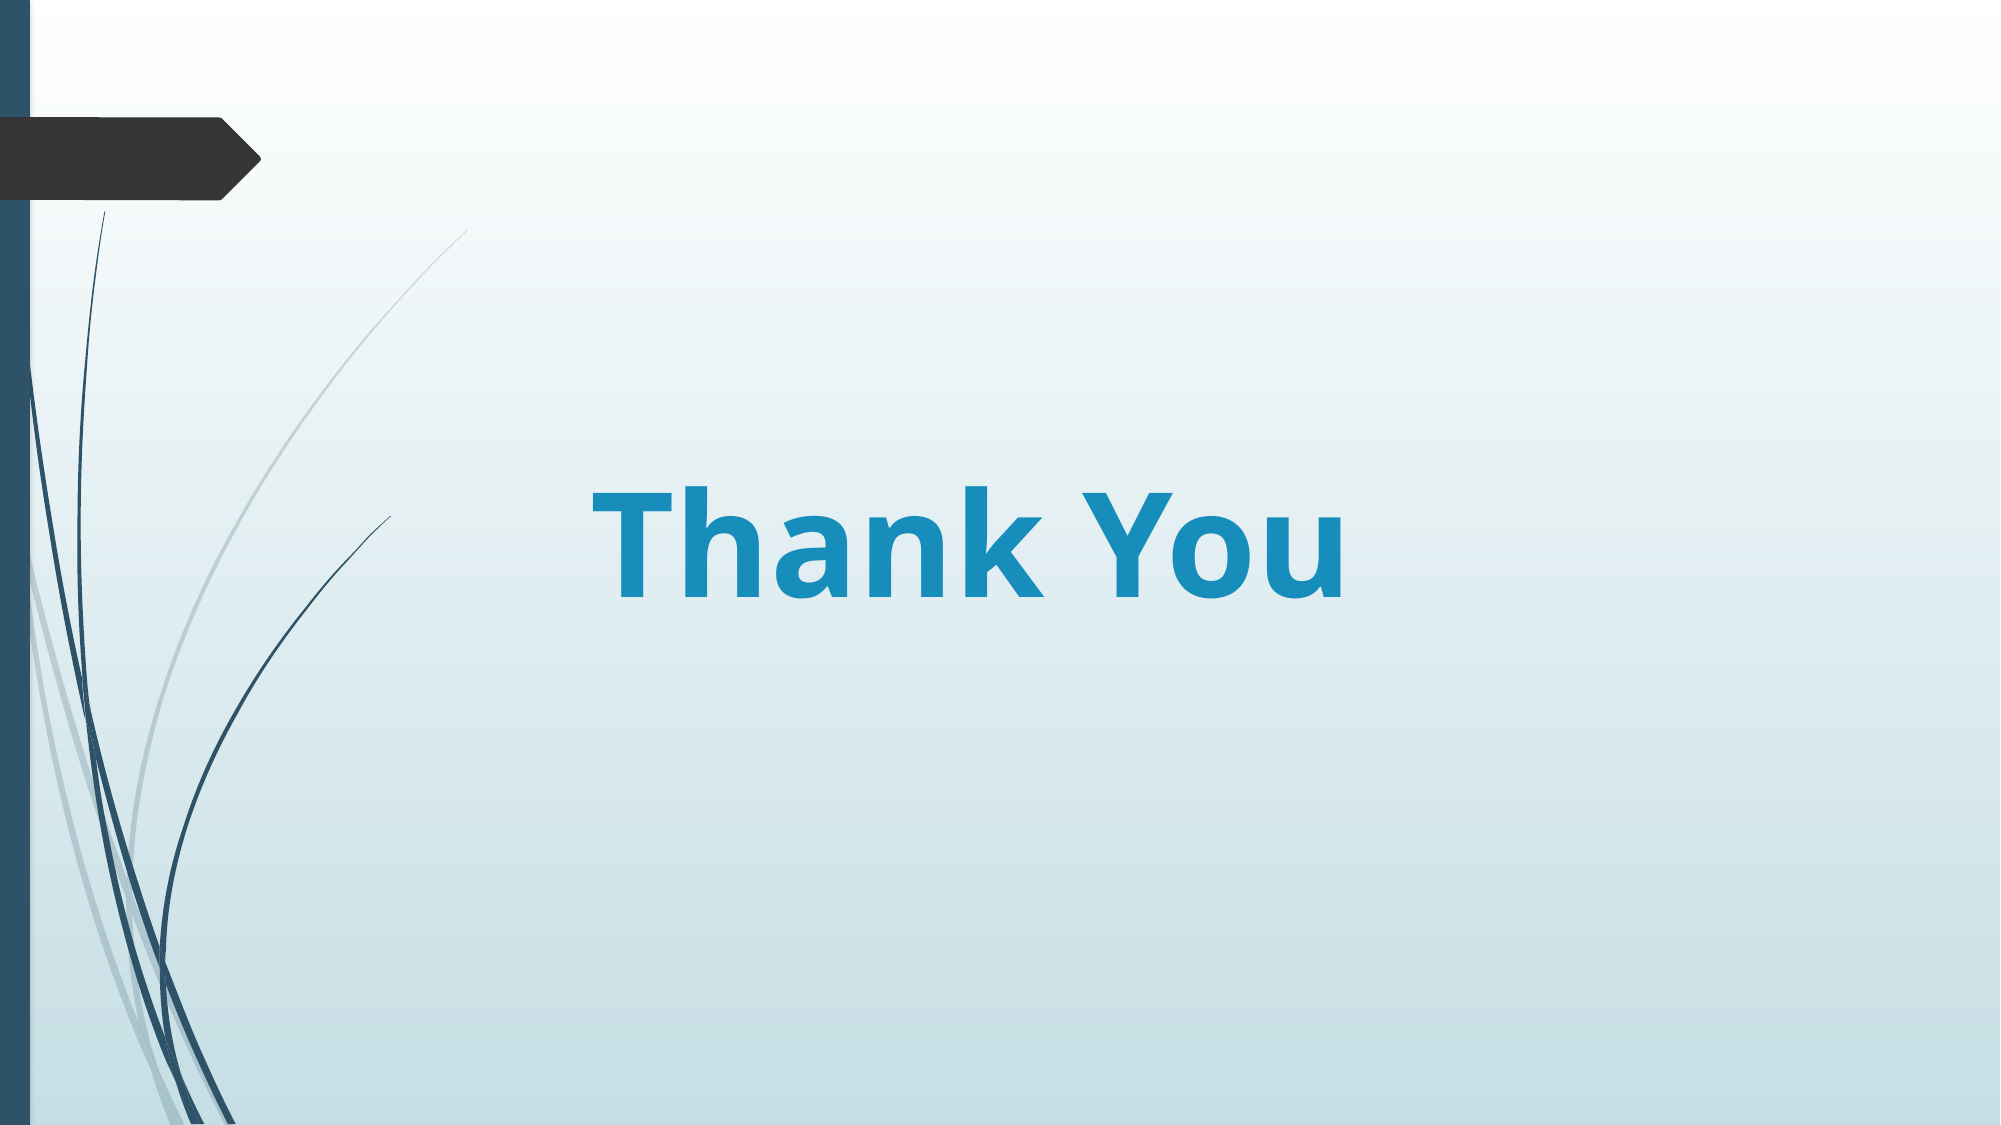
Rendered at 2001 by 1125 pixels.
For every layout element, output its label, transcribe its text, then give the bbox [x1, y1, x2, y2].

title Thank You [575, 444, 1960, 720]
